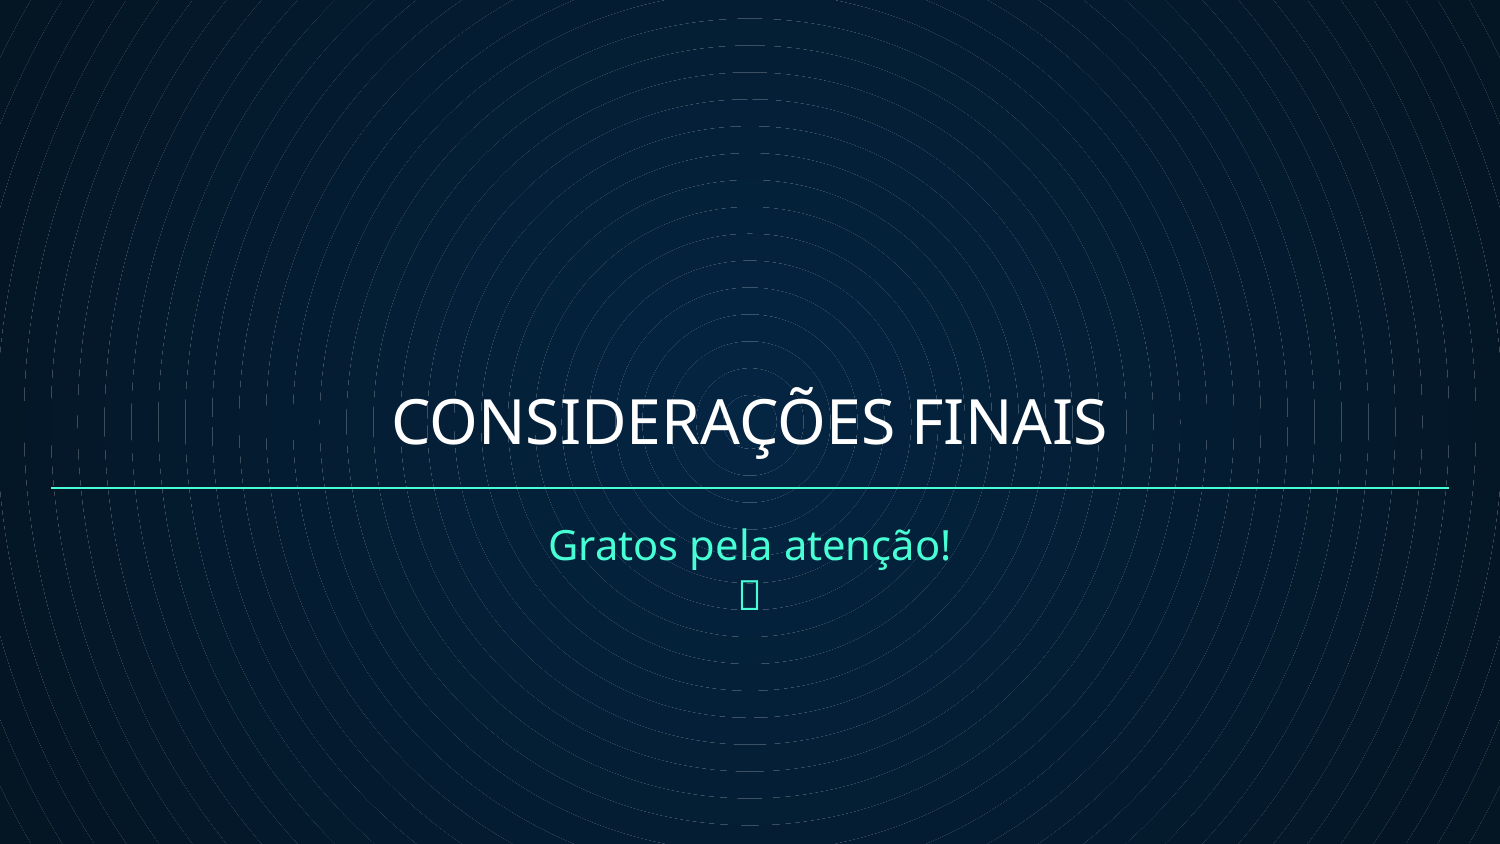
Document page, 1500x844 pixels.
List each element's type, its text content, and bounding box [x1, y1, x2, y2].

text_box Gratos pela atenção!  [533, 511, 967, 627]
title CONSIDERAÇÕES FINAIS [51, 372, 1449, 472]
